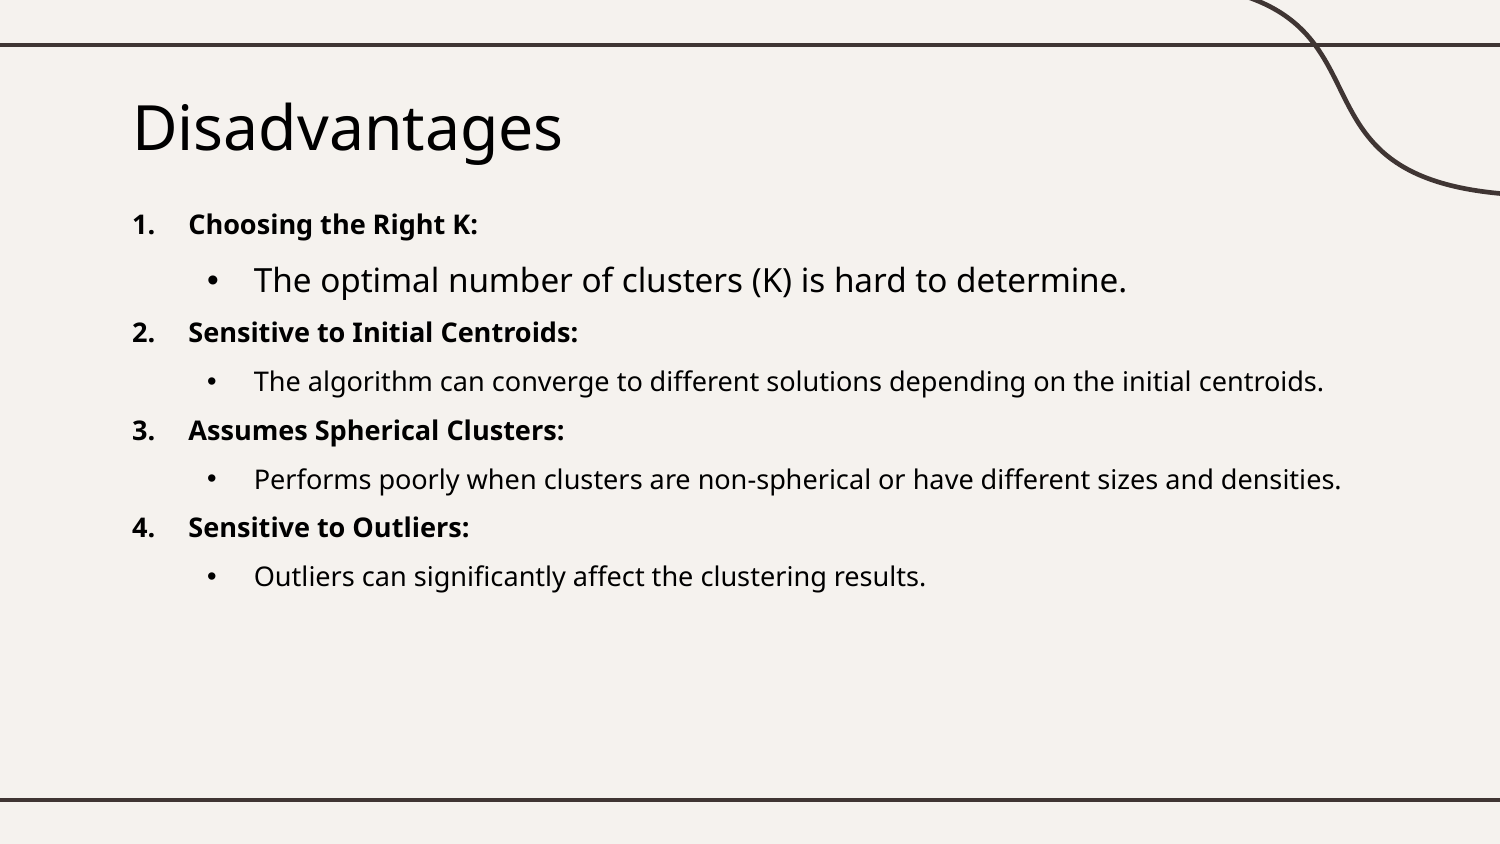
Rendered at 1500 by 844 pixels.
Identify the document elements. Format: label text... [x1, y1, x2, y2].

list Choosing the Right K: The optimal number of clusters (K) is hard to determine. Sensitive to Initial Centroids: The algorithm can converge to different solutions depending on the initial centroids. Assumes Spherical Clusters: Performs poorly when clusters are non-spherical or have different sizes and densities. Sensitive to Outliers: Outliers can significantly affect the clustering results. [116, 175, 1383, 791]
title Disadvantages [116, 72, 890, 167]
